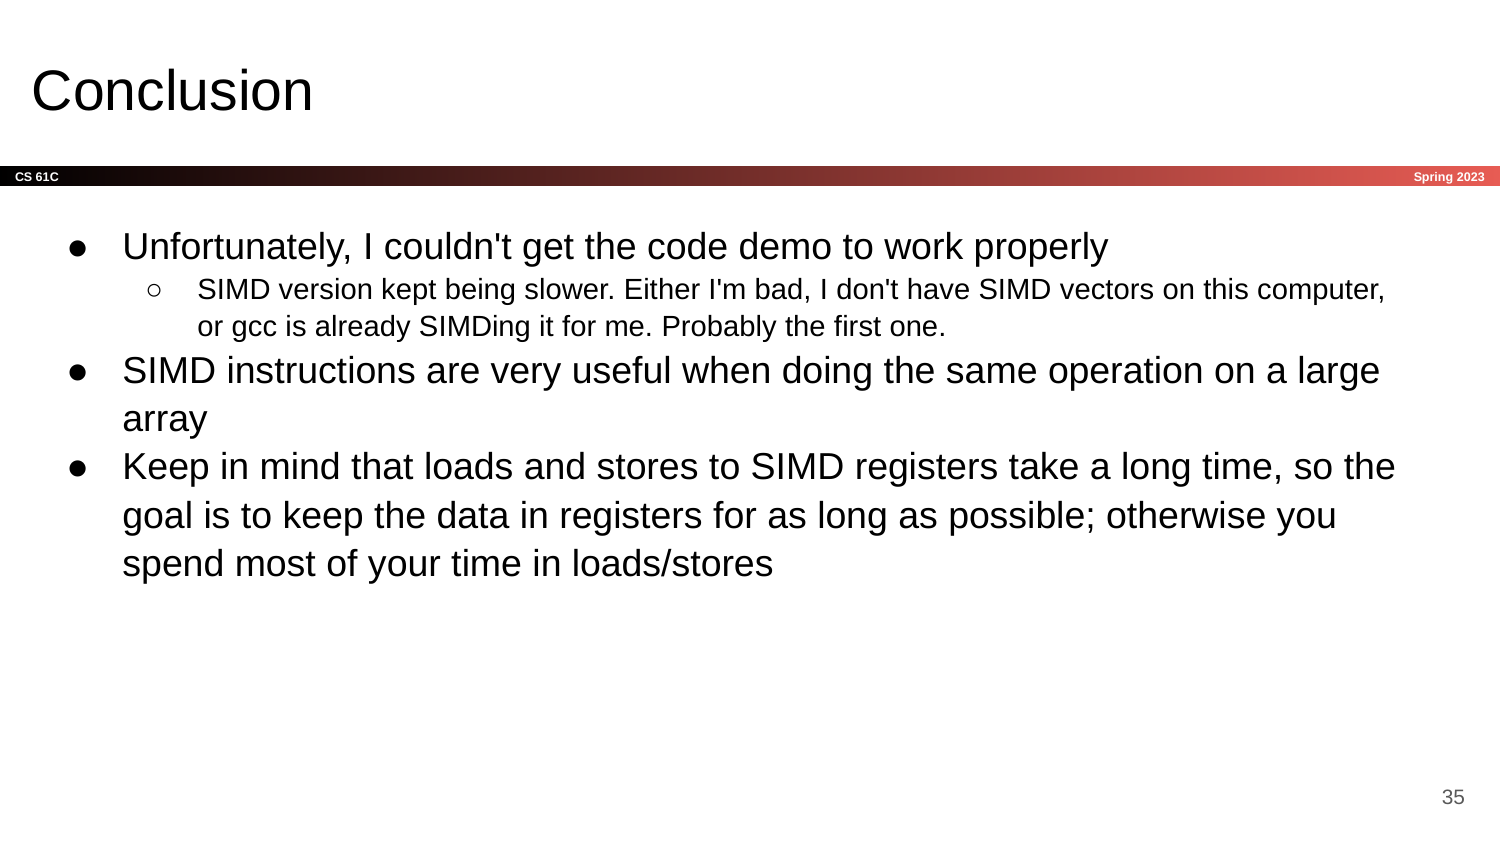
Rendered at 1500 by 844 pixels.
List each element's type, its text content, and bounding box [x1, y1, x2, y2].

list Unfortunately, I couldn't get the code demo to work properly SIMD version kept being slower. Either I'm bad, I don't have SIMD vectors on this computer, or gcc is already SIMDing it for me. Probably the first one. SIMD instructions are very useful when doing the same operation on a large array Keep in mind that loads and stores to SIMD registers take a long time, so the goal is to keep the data in registers for as long as possible; otherwise you spend most of your time in loads/stores [32, 204, 1431, 823]
title Conclusion [16, 44, 1415, 139]
slide_number 35 [1389, 764, 1480, 830]
